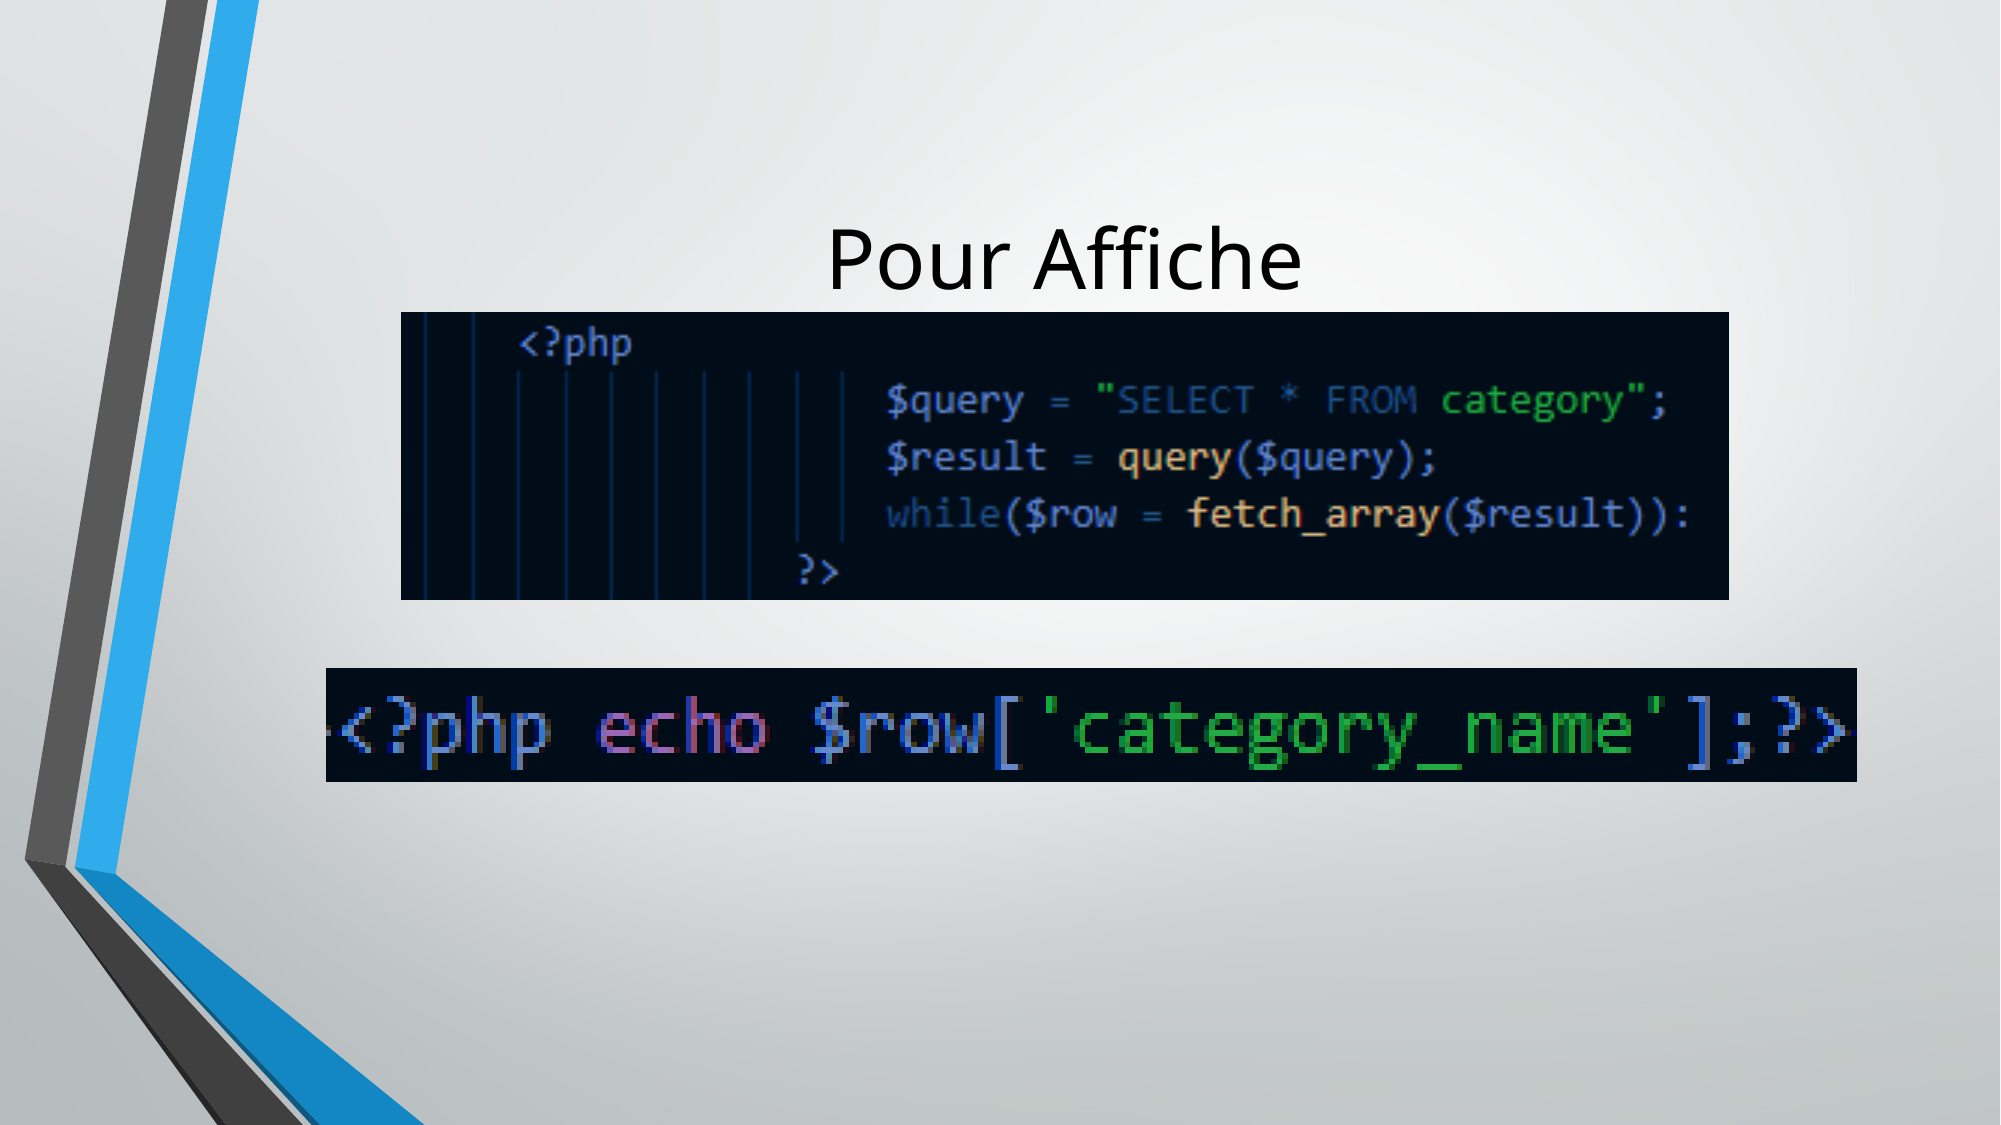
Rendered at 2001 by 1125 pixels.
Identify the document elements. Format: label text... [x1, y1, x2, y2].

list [401, 312, 1729, 601]
title Pour Affiche [243, 112, 1887, 400]
picture [326, 668, 1857, 782]
